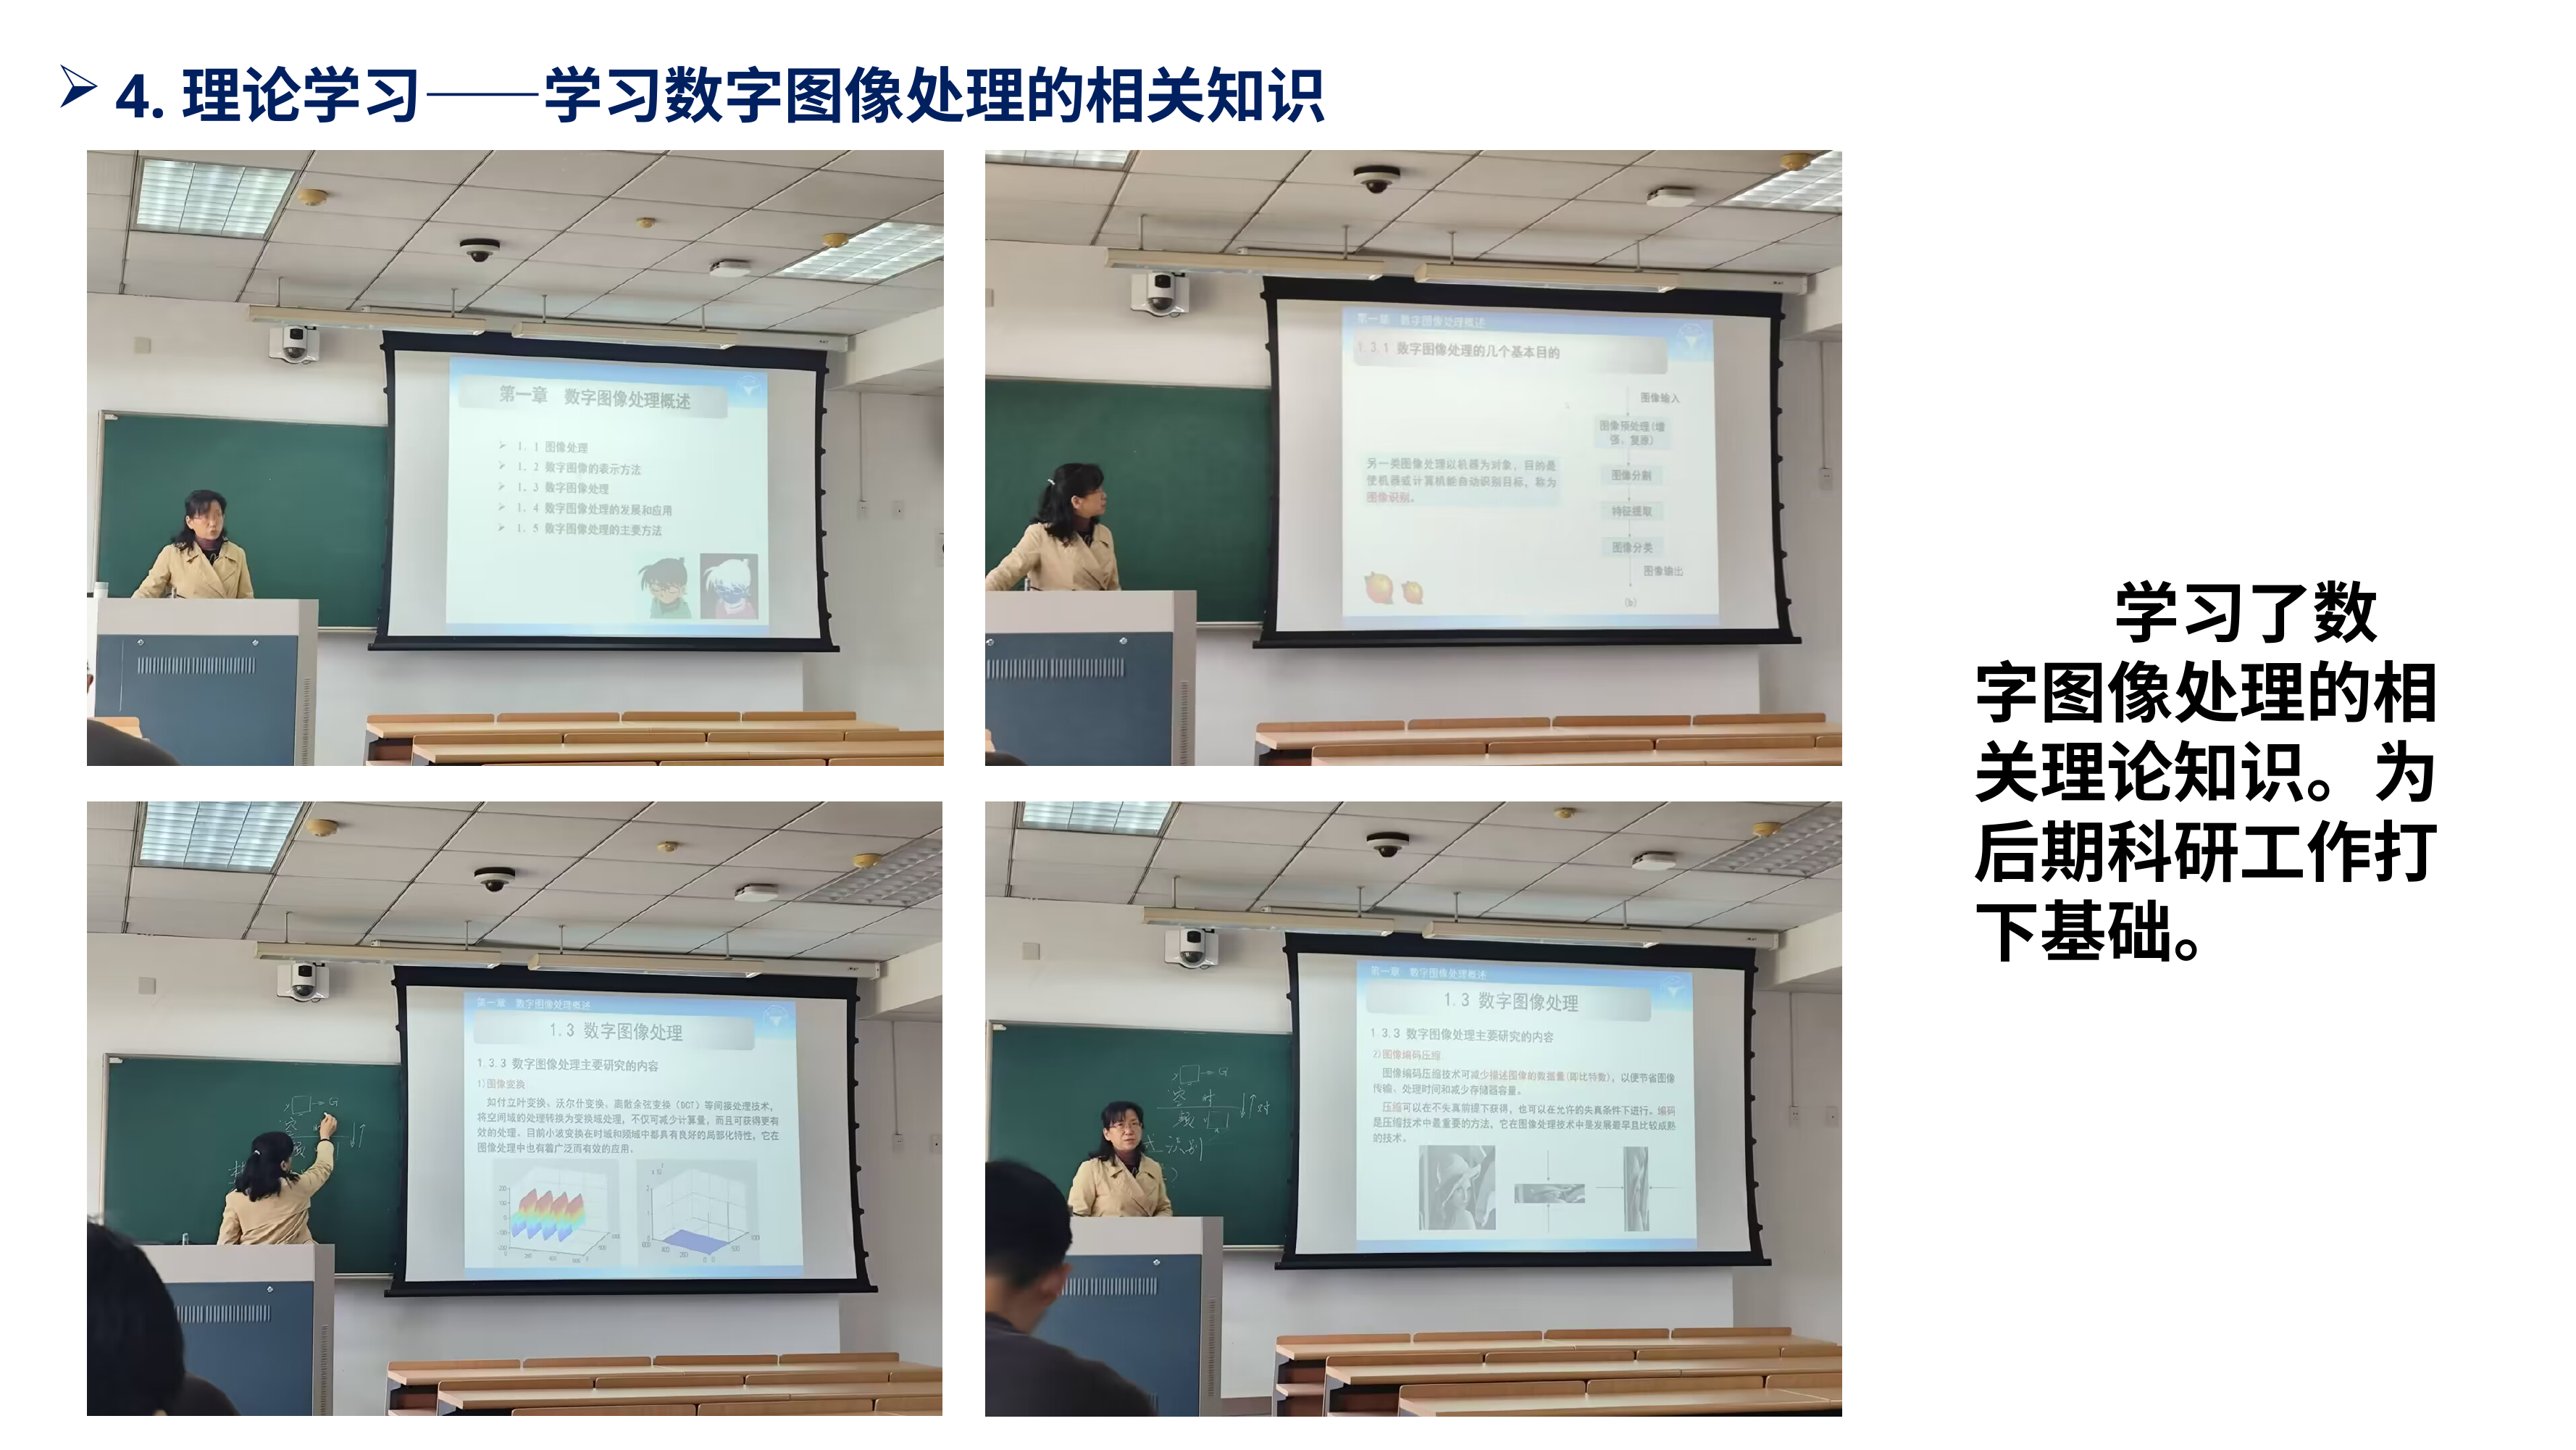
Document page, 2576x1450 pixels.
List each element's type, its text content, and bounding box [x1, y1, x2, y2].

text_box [87, 150, 1842, 1417]
text_box 4.理论学习——学习数字图像处理的相关知识 [44, 30, 1646, 136]
text_box 学习了数字图像处理的相关理论知识。为后期科研工作打下基础。 [1963, 565, 2454, 975]
